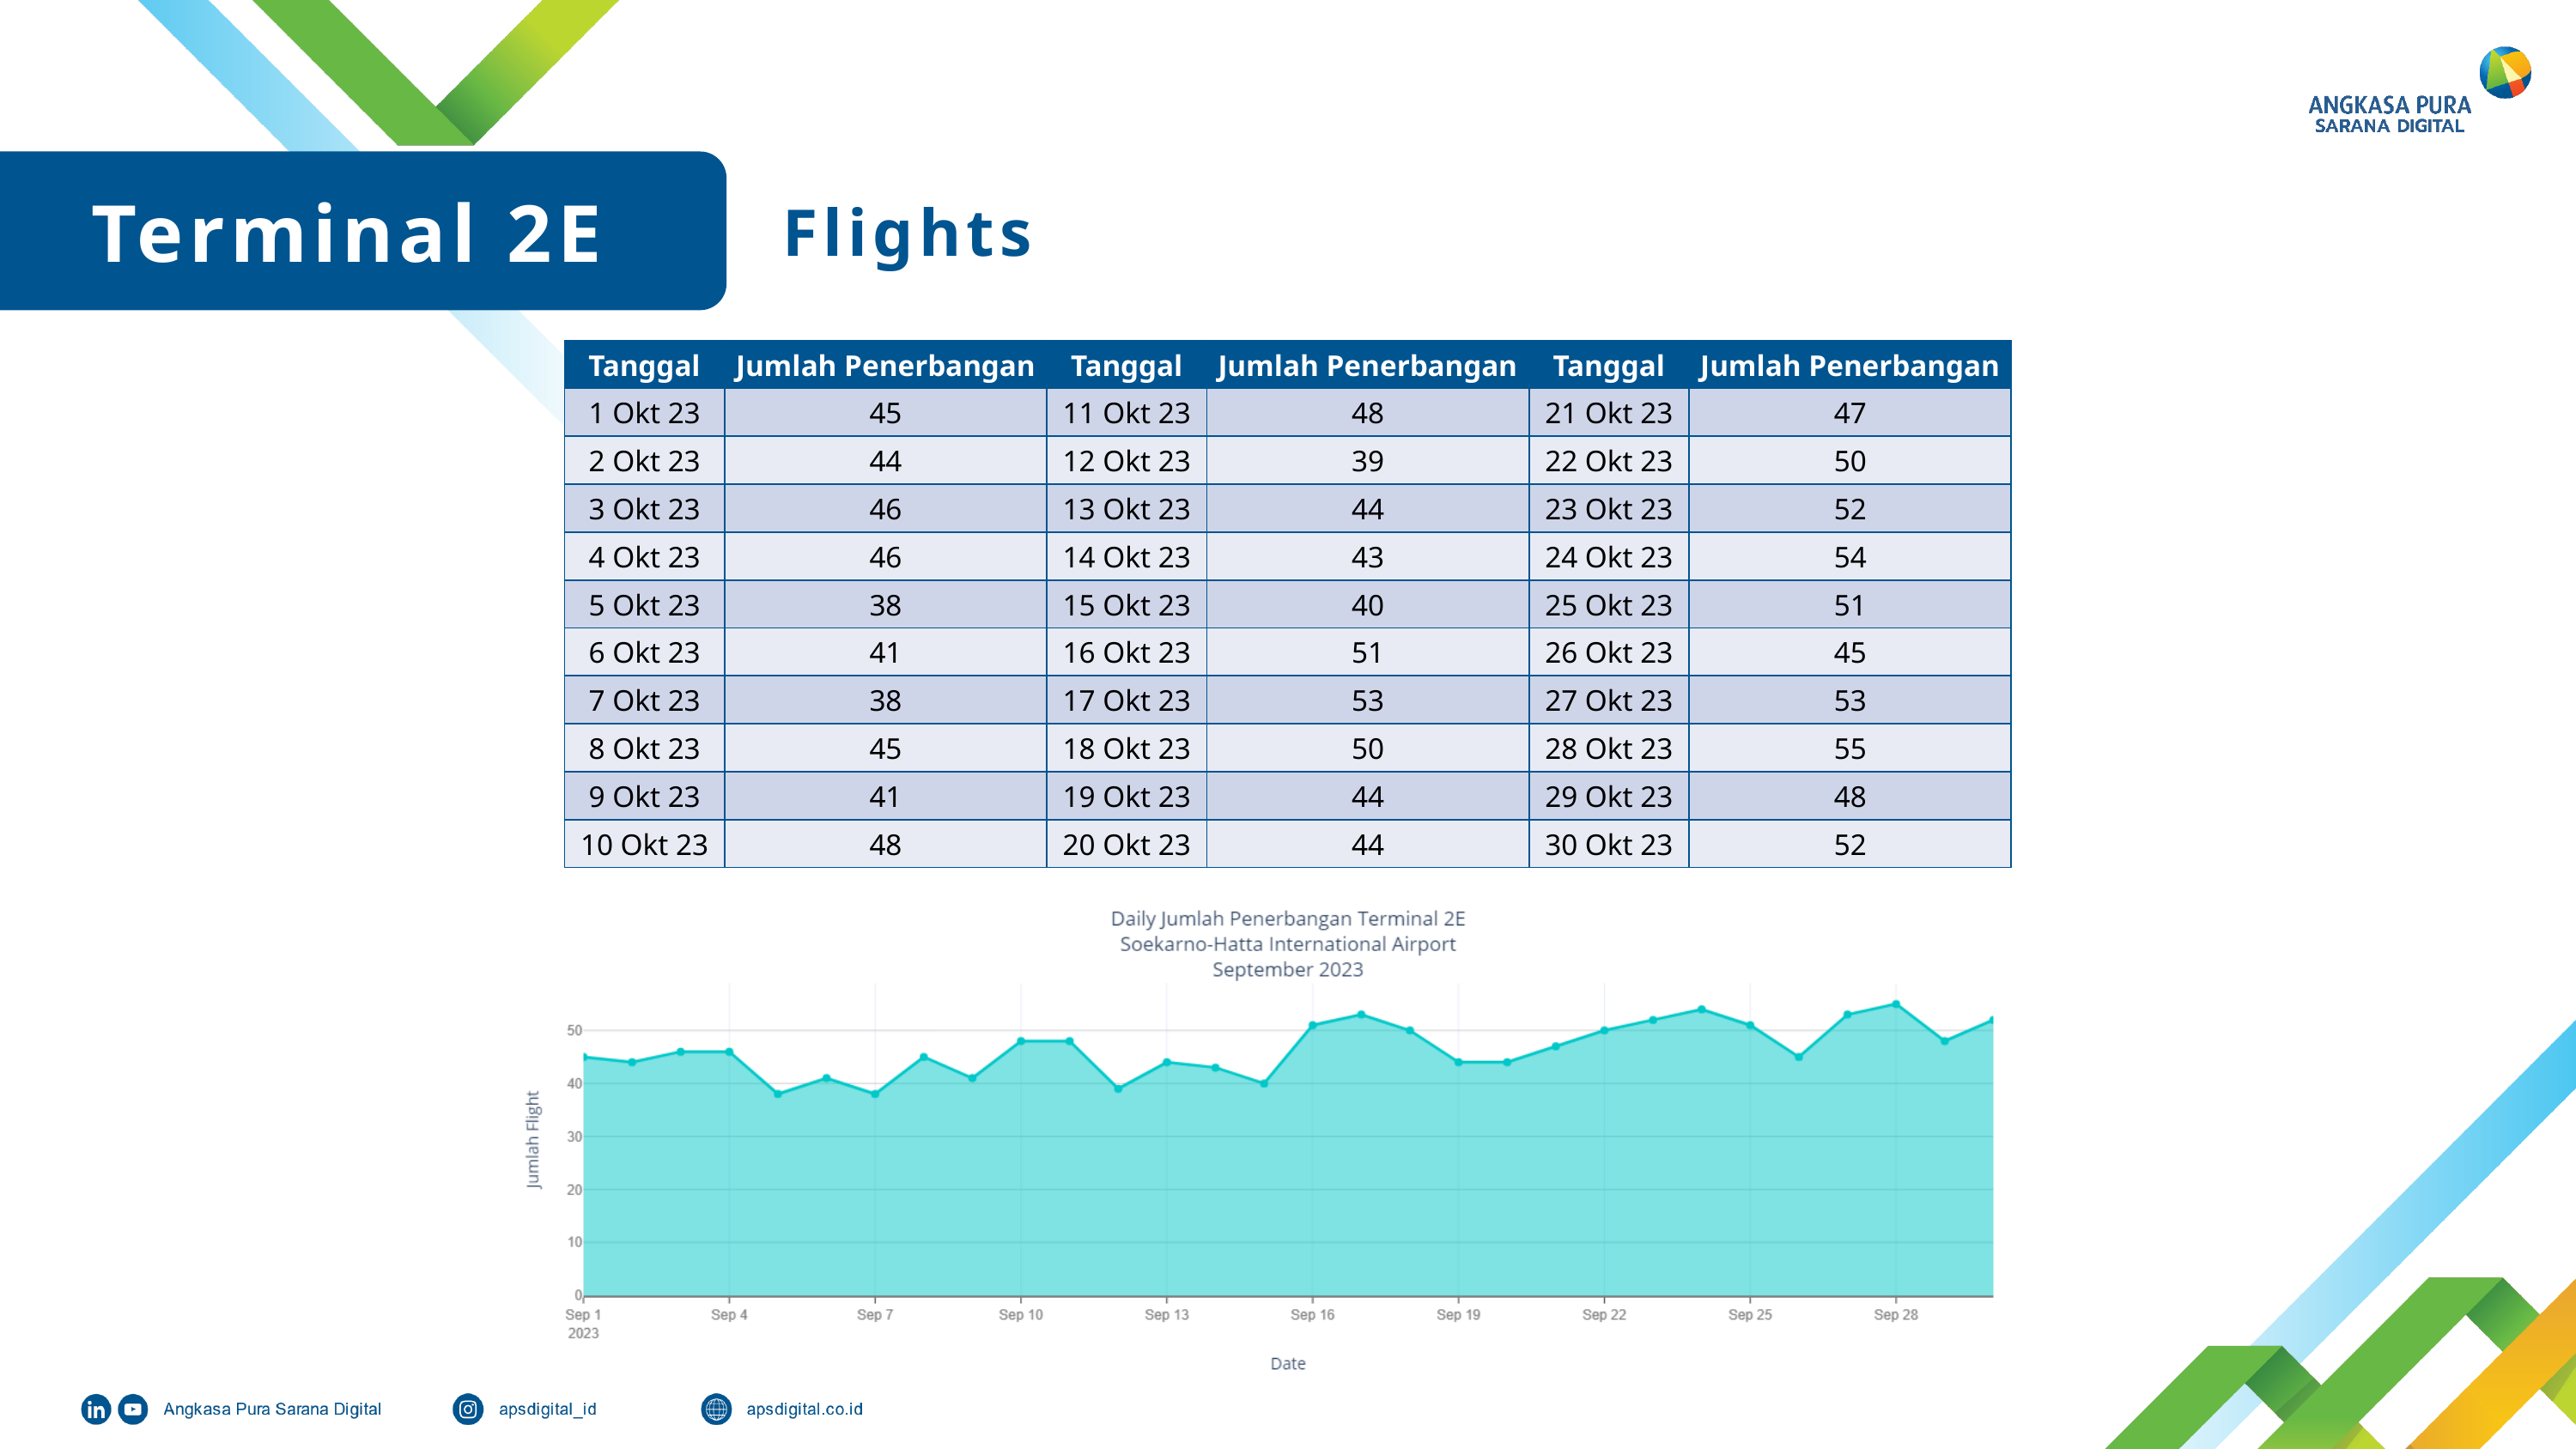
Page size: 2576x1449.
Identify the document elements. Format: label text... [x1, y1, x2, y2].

table_cell 7 Okt 23 [565, 676, 724, 723]
table_cell 25 Okt 23 [1530, 581, 1688, 627]
table_cell 45 [726, 389, 1046, 435]
table_cell 45 [726, 724, 1046, 771]
table_cell 26 Okt 23 [1530, 628, 1688, 675]
table_cell 12 Okt 23 [1048, 437, 1206, 483]
table_cell 39 [1207, 437, 1528, 483]
picture [2287, 35, 2538, 140]
table_cell 45 [1690, 628, 2010, 675]
table_cell 3 Okt 23 [565, 485, 724, 531]
table_cell 51 [1207, 628, 1528, 675]
table_cell 5 Okt 23 [565, 581, 724, 627]
picture [491, 868, 2576, 1449]
table_cell 2 Okt 23 [565, 437, 724, 483]
table_cell 41 [726, 628, 1046, 675]
table_cell 29 Okt 23 [1530, 773, 1688, 819]
table_cell 48 [1690, 773, 2010, 819]
table_cell 27 Okt 23 [1530, 676, 1688, 723]
table_cell 46 [726, 533, 1046, 579]
table_cell 50 [1690, 437, 2010, 483]
table_cell 53 [1207, 676, 1528, 723]
table_cell 28 Okt 23 [1530, 724, 1688, 771]
table_cell 54 [1690, 533, 2010, 579]
text_box Flights [769, 185, 1114, 276]
table_cell 10 Okt 23 [565, 821, 724, 867]
table_cell 13 Okt 23 [1048, 485, 1206, 531]
table_cell 16 Okt 23 [1048, 628, 1206, 675]
table_cell 21 Okt 23 [1530, 389, 1688, 435]
table_cell 20 Okt 23 [1048, 821, 1206, 867]
table_cell 44 [1207, 821, 1528, 867]
table_cell 30 Okt 23 [1530, 821, 1688, 867]
table_cell 15 Okt 23 [1048, 581, 1206, 627]
table_cell 6 Okt 23 [565, 628, 724, 675]
table_cell 50 [1207, 724, 1528, 771]
table_cell 44 [1207, 485, 1528, 531]
table_cell 19 Okt 23 [1048, 773, 1206, 819]
table_cell 9 Okt 23 [565, 773, 724, 819]
table_cell 14 Okt 23 [1048, 533, 1206, 579]
table_cell 44 [1207, 773, 1528, 819]
table_header Jumlah Penerbangan [1690, 342, 2010, 388]
table_cell 44 [726, 437, 1046, 483]
table_cell 40 [1207, 581, 1528, 627]
picture [137, 310, 706, 568]
table_cell 18 Okt 23 [1048, 724, 1206, 771]
table_cell 48 [726, 821, 1046, 867]
table_header Jumlah Penerbangan [1207, 342, 1528, 388]
picture [75, 1393, 879, 1425]
table_cell 46 [726, 485, 1046, 531]
table_cell 51 [1690, 581, 2010, 627]
table_cell 4 Okt 23 [565, 533, 724, 579]
table_header Jumlah Penerbangan [726, 342, 1046, 388]
table_cell 52 [1690, 485, 2010, 531]
table_cell 52 [1690, 821, 2010, 867]
table_cell 17 Okt 23 [1048, 676, 1206, 723]
table_header Tanggal [1048, 342, 1206, 388]
table_cell 55 [1690, 724, 2010, 771]
table_cell 23 Okt 23 [1530, 485, 1688, 531]
text_box Terminal 2E [0, 151, 727, 311]
table_header Tanggal [565, 342, 724, 388]
table_cell 43 [1207, 533, 1528, 579]
table_cell 38 [726, 676, 1046, 723]
table_cell 22 Okt 23 [1530, 437, 1688, 483]
table_cell 38 [726, 581, 1046, 627]
table_cell 1 Okt 23 [565, 389, 724, 435]
table_cell 11 Okt 23 [1048, 389, 1206, 435]
table_header Tanggal [1530, 342, 1688, 388]
table_cell 8 Okt 23 [565, 724, 724, 771]
table_cell 41 [726, 773, 1046, 819]
table_cell 53 [1690, 676, 2010, 723]
table_cell 47 [1690, 389, 2010, 435]
picture [137, 0, 706, 152]
table_cell 48 [1207, 389, 1528, 435]
table_cell 24 Okt 23 [1530, 533, 1688, 579]
